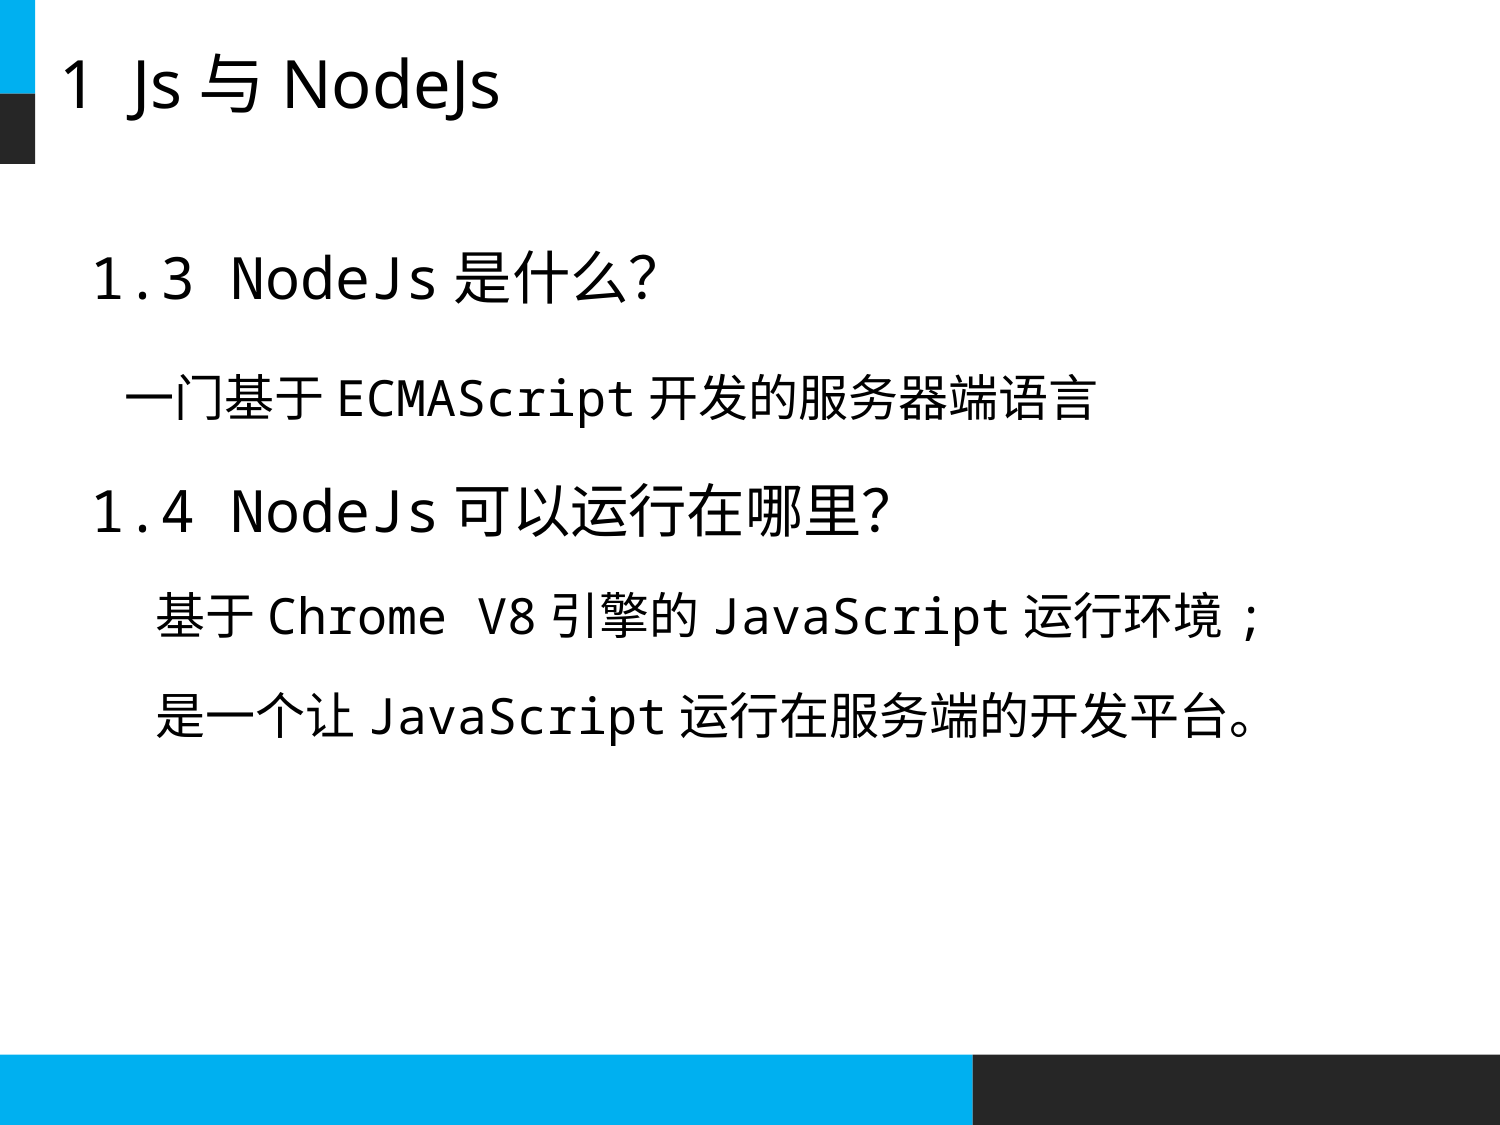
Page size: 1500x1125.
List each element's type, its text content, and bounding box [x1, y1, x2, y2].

list 1.3 NodeJs是什么？ 一门基于ECMAScript开发的服务器端语言 1.4 NodeJs可以运行在哪里？ 基于Chrome V8引擎的JavaScript运行环境; 是一个让JavaScript运行在服务端的开发平台。 [75, 199, 1425, 1005]
title 1 Js与NodeJs [44, 0, 1454, 164]
